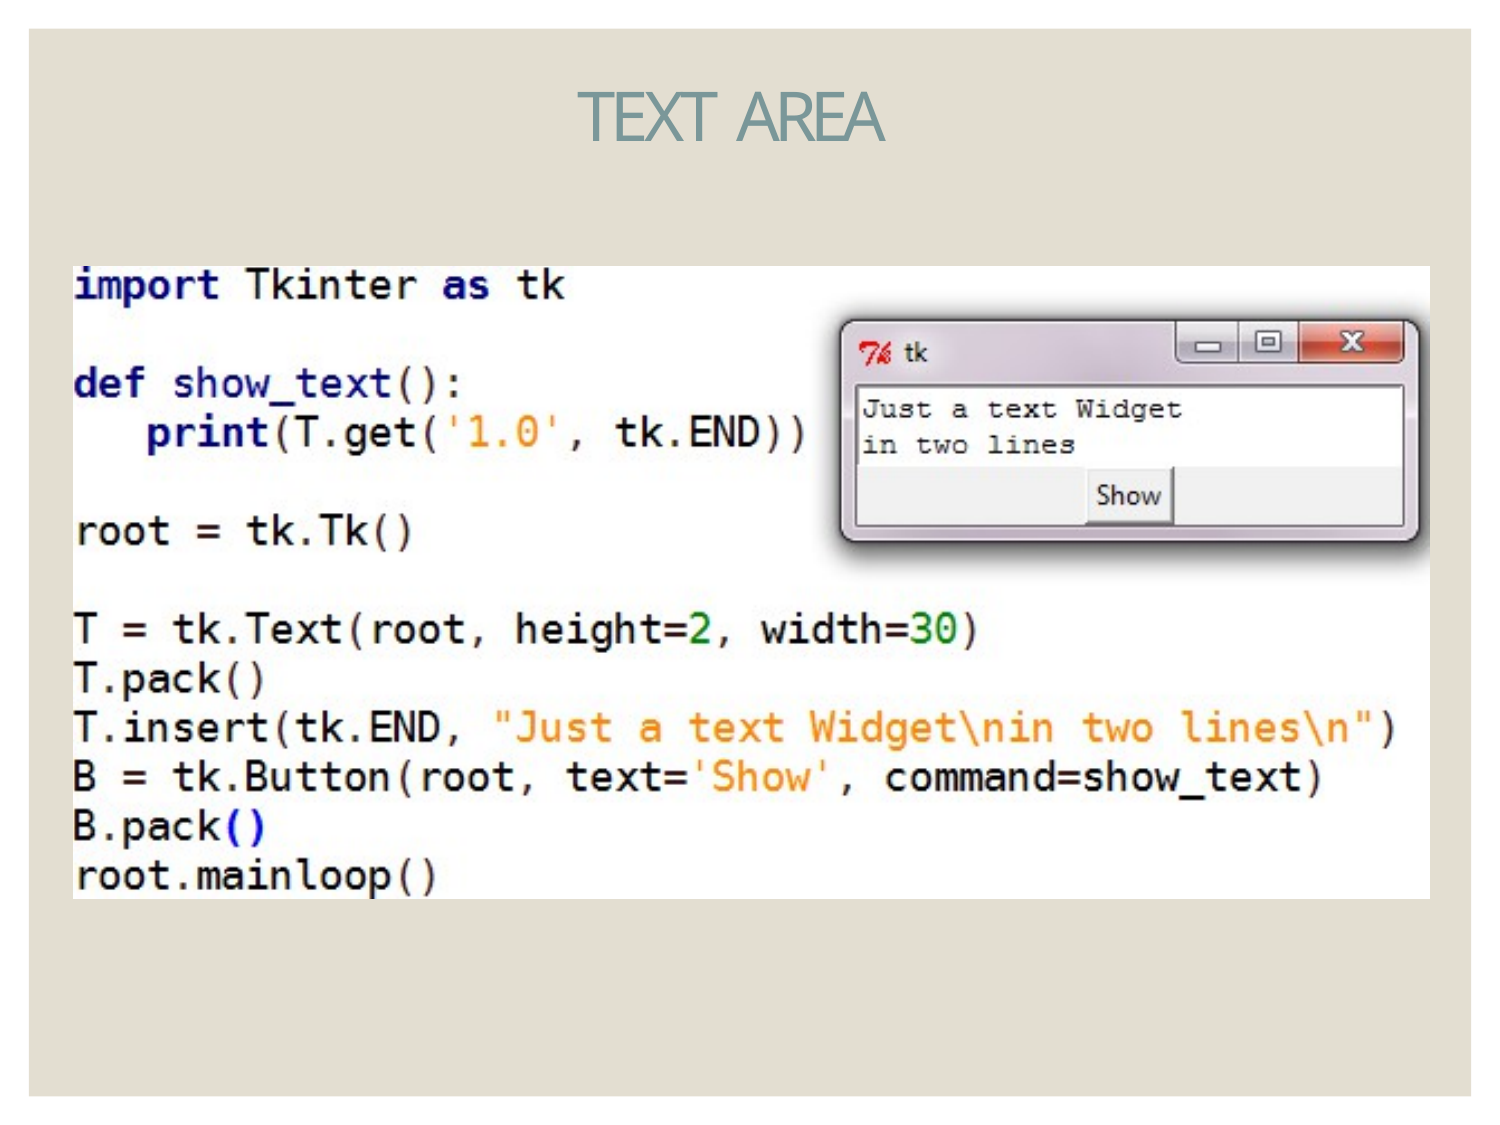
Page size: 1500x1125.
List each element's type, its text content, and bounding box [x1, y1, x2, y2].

picture [73, 266, 1430, 899]
title TEXT AREA [311, 18, 1187, 209]
